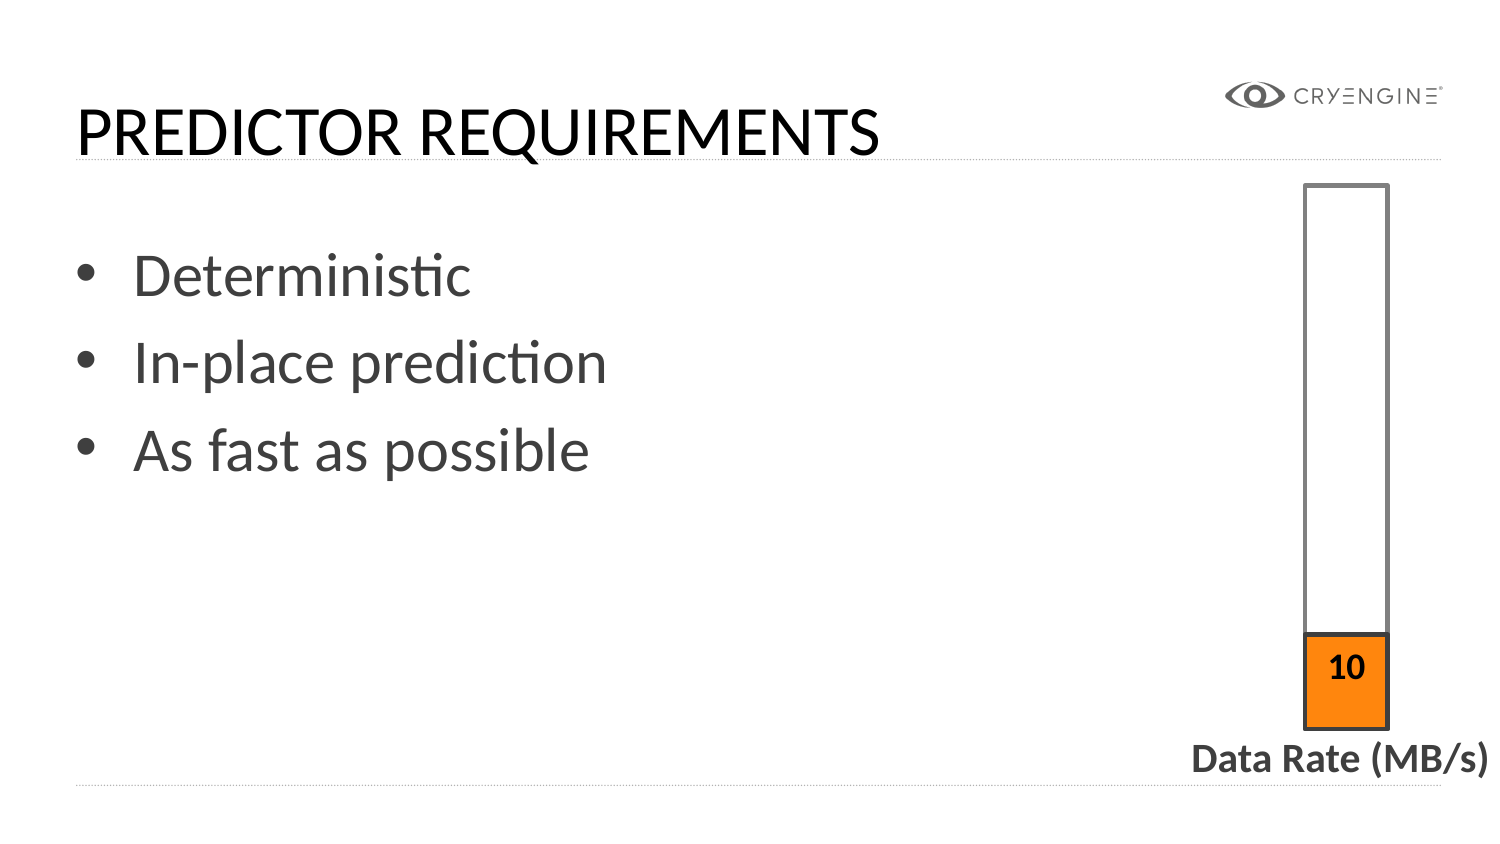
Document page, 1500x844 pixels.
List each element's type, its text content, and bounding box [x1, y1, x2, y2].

text_box Data Rate (MB/s) [1172, 730, 1500, 781]
list Deterministic In-place prediction As fast as possible [75, 233, 1256, 813]
text_box [1305, 185, 1388, 634]
picture [1210, 67, 1455, 122]
text_box 10 [1305, 634, 1388, 729]
list Predictor Requirements [76, 85, 1256, 171]
